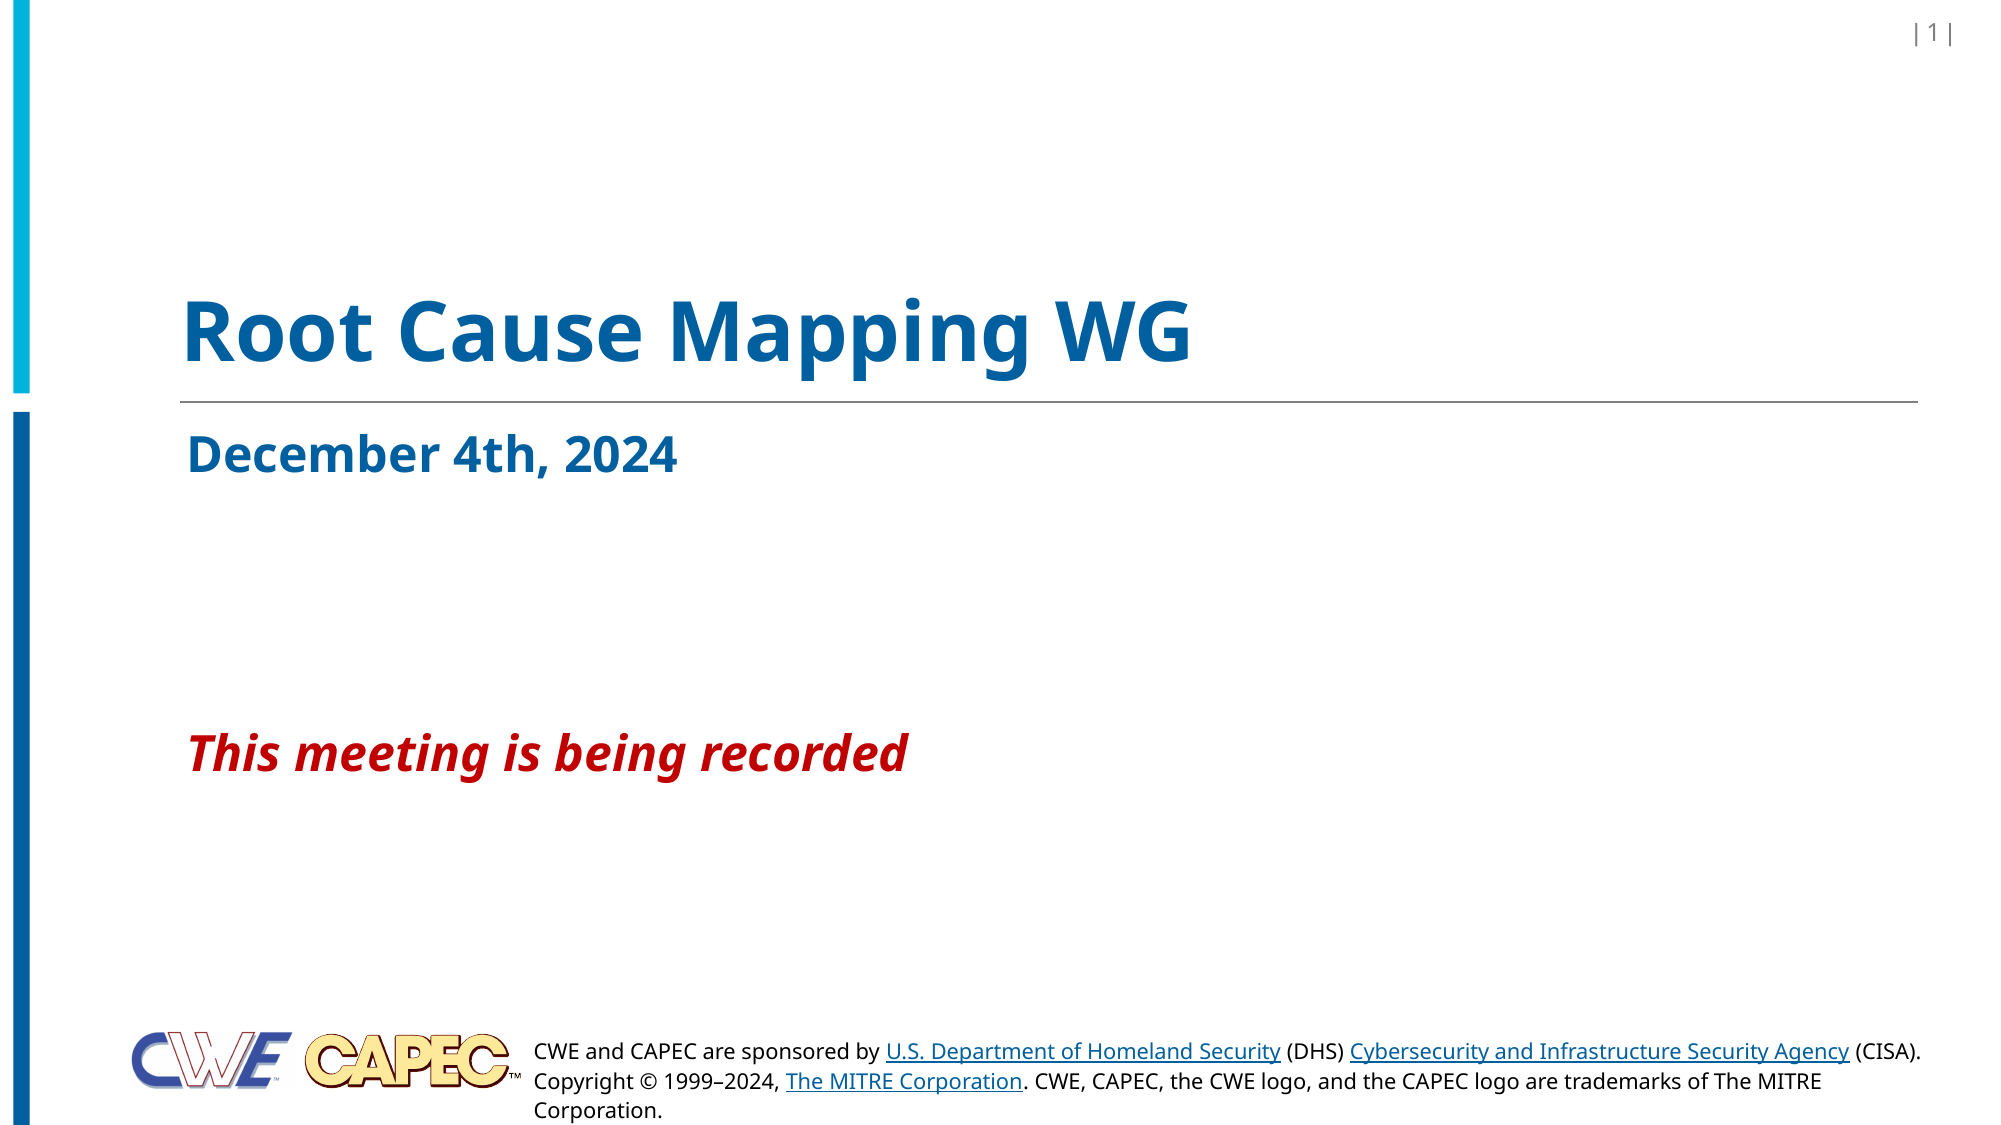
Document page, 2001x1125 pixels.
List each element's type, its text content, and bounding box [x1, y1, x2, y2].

title Root Cause Mapping WG [165, 60, 1751, 386]
picture [130, 1021, 527, 1099]
slide_number | 1 | [1685, 9, 1976, 51]
subtitle December 4th, 2024 This meeting is being recorded [171, 421, 1428, 486]
